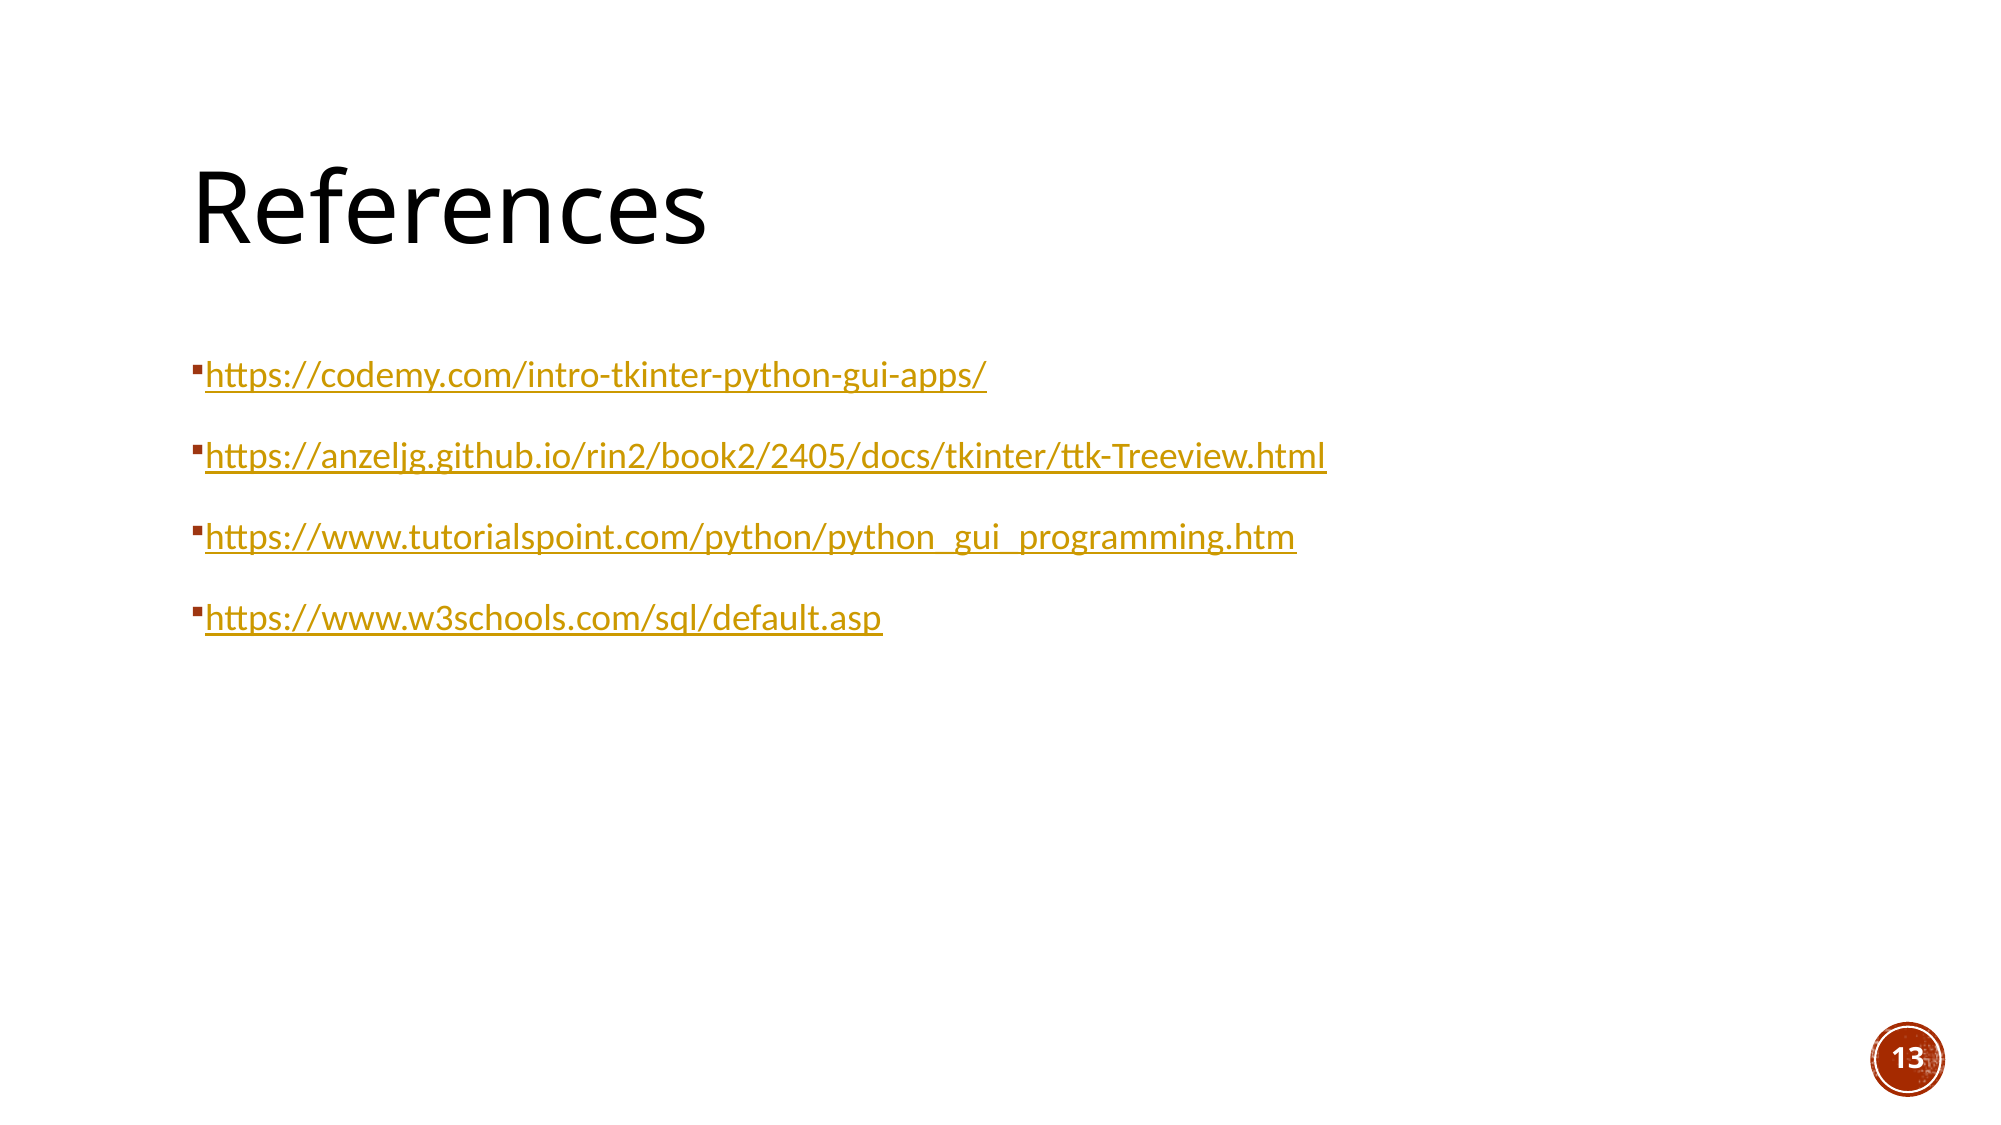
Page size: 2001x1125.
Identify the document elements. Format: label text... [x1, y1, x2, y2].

list https://codemy.com/intro-tkinter-python-gui-apps/ https://anzeljg.github.io/rin2/book2/2405/docs/tkinter/ttk-Treeview.html https://www.tutorialspoint.com/python/python_gui_programming.htm https://www.w3schools.com/sql/default.asp [175, 348, 1826, 1013]
title References [175, 79, 1826, 344]
slide_number 13 [1855, 1028, 1961, 1089]
